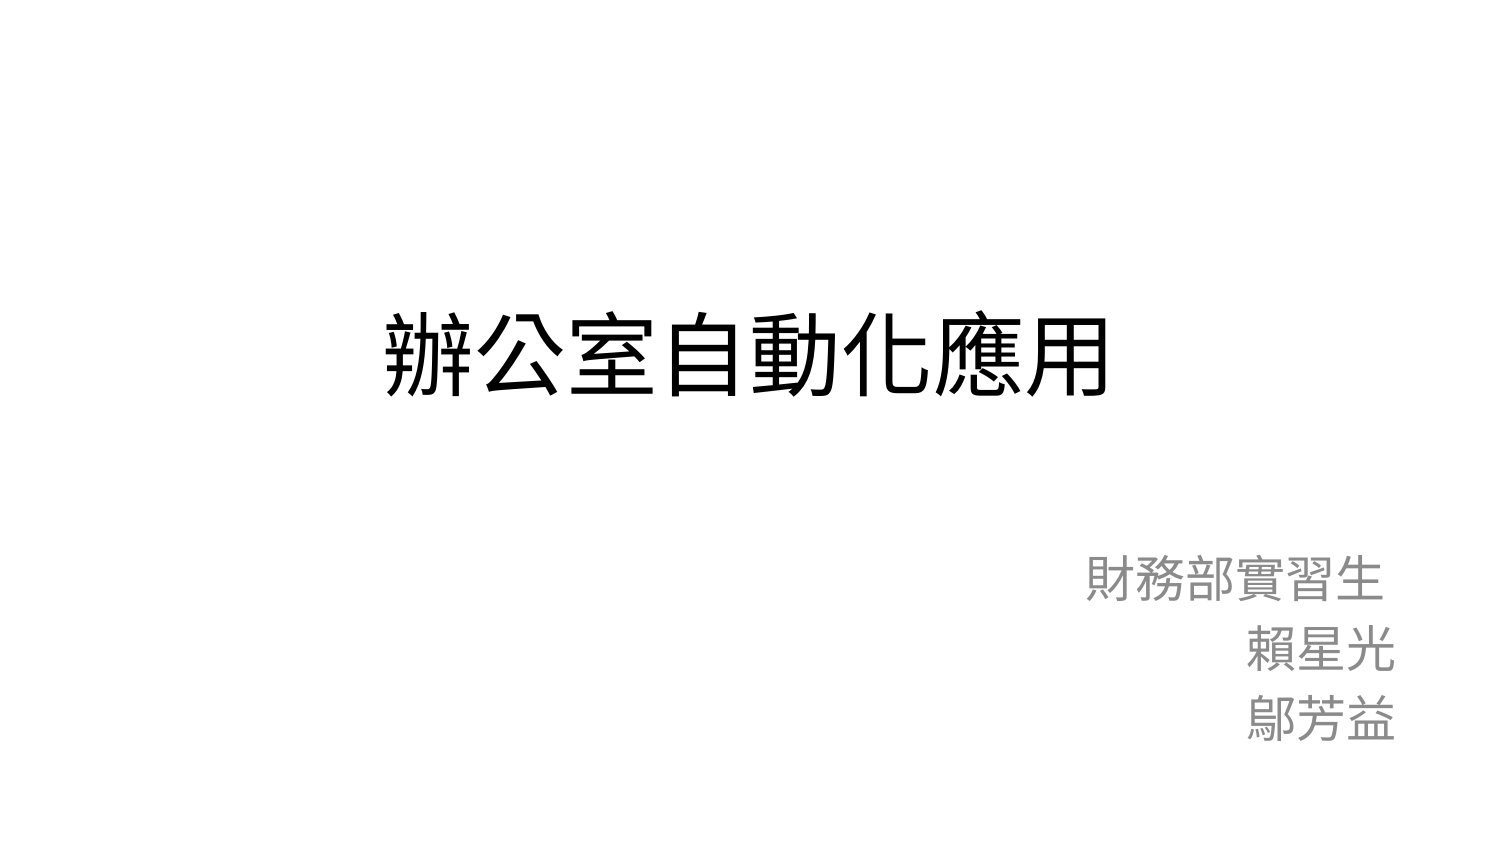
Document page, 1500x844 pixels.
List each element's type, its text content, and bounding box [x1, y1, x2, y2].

title 辦公室自動化應用 [112, 262, 1388, 443]
subtitle 財務部實習生 賴星光 鄔芳益 [1021, 540, 1412, 756]
